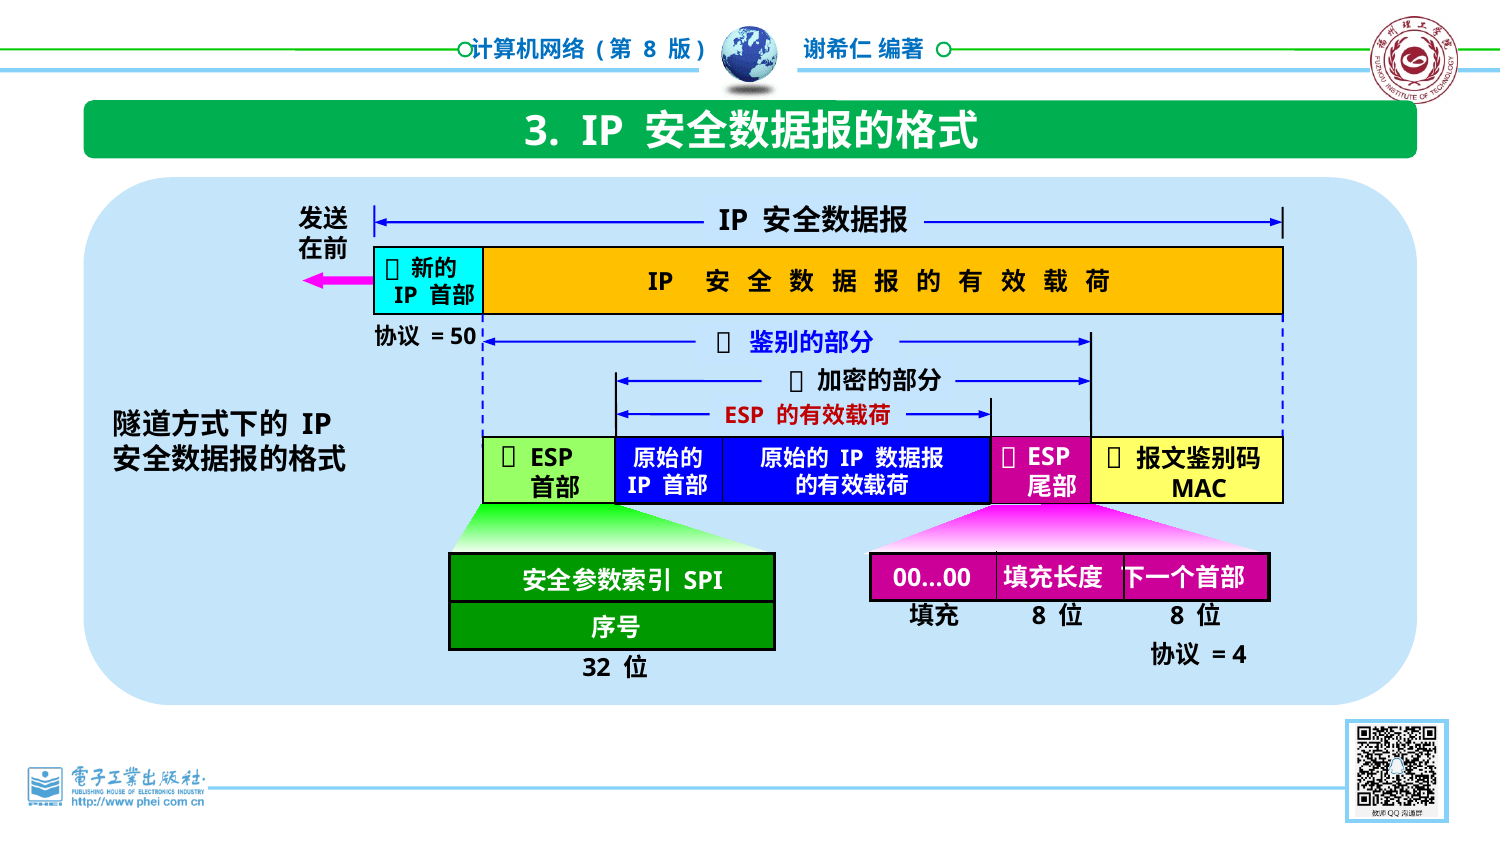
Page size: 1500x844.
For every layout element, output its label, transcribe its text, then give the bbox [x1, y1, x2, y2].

text_box ESP 的有效载荷 [709, 393, 906, 436]
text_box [695, 316, 891, 368]
text_box [449, 609, 559, 650]
text_box 填充 [877, 592, 975, 638]
text_box 00…00 填充长度 下一个首部 [878, 554, 994, 599]
text_box 隧道方式下的 IP 安全数据报的格式 [98, 398, 372, 483]
text_box 协议 = 4 [1135, 630, 1262, 676]
text_box [723, 437, 975, 504]
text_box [283, 193, 1283, 357]
text_box 00…00 填充长度 下一个首部 [1125, 554, 1281, 599]
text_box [1085, 432, 1278, 512]
text_box [994, 100, 1418, 159]
text_box 3. IP 安全数据报的格式 [509, 96, 994, 162]
text_box [863, 511, 1263, 555]
text_box [870, 553, 995, 601]
text_box [449, 553, 775, 601]
text_box 32 位 [554, 644, 664, 689]
picture [1370, 16, 1458, 104]
picture [719, 24, 779, 96]
text_box [615, 437, 722, 504]
text_box 8 位 [1142, 592, 1237, 630]
text_box [961, 376, 1091, 386]
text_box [980, 431, 1084, 510]
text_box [767, 356, 957, 408]
text_box 序号 [559, 611, 657, 644]
text_box [451, 504, 771, 553]
text_box [657, 608, 775, 650]
text_box [81, 175, 1420, 708]
picture [1355, 724, 1438, 817]
text_box 8 位 [1004, 592, 1099, 638]
text_box 00…00 填充长度 下一个首部 [999, 554, 1123, 599]
text_box [83, 100, 509, 159]
text_box 4 [1084, 544, 1129, 553]
text_box 32 位 [949, 544, 1059, 553]
text_box [616, 376, 761, 386]
text_box [956, 410, 986, 419]
picture [23, 764, 208, 809]
text_box 安全参数索引 SPI [507, 557, 738, 600]
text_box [364, 243, 489, 317]
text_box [480, 430, 598, 510]
text_box [602, 436, 613, 504]
text_box [616, 410, 709, 419]
